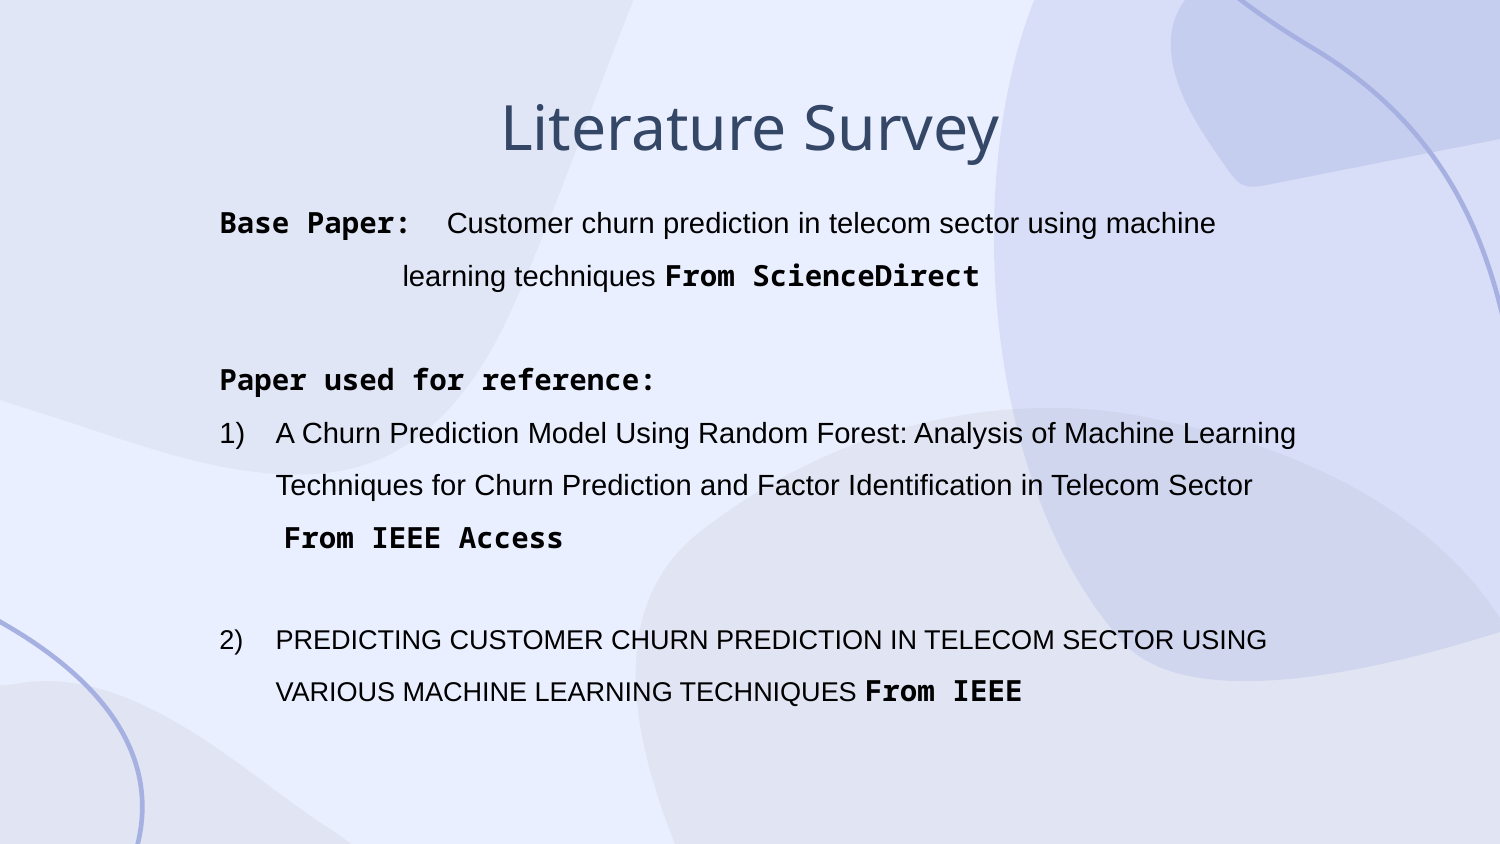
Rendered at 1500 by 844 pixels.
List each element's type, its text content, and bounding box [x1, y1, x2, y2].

title Literature Survey [118, 71, 1382, 180]
text_box Base Paper: Customer churn prediction in telecom sector using machine learning techniques From ScienceDirect Paper used for reference: A Churn Prediction Model Using Random Forest: Analysis of Machine Learning Techniques for Churn Prediction and Factor Identification in Telecom Sector From IEEE Access PREDICTING CUSTOMER CHURN PREDICTION IN TELECOM SECTOR USING VARIOUS MACHINE LEARNING TECHNIQUES From IEEE [204, 179, 1347, 715]
